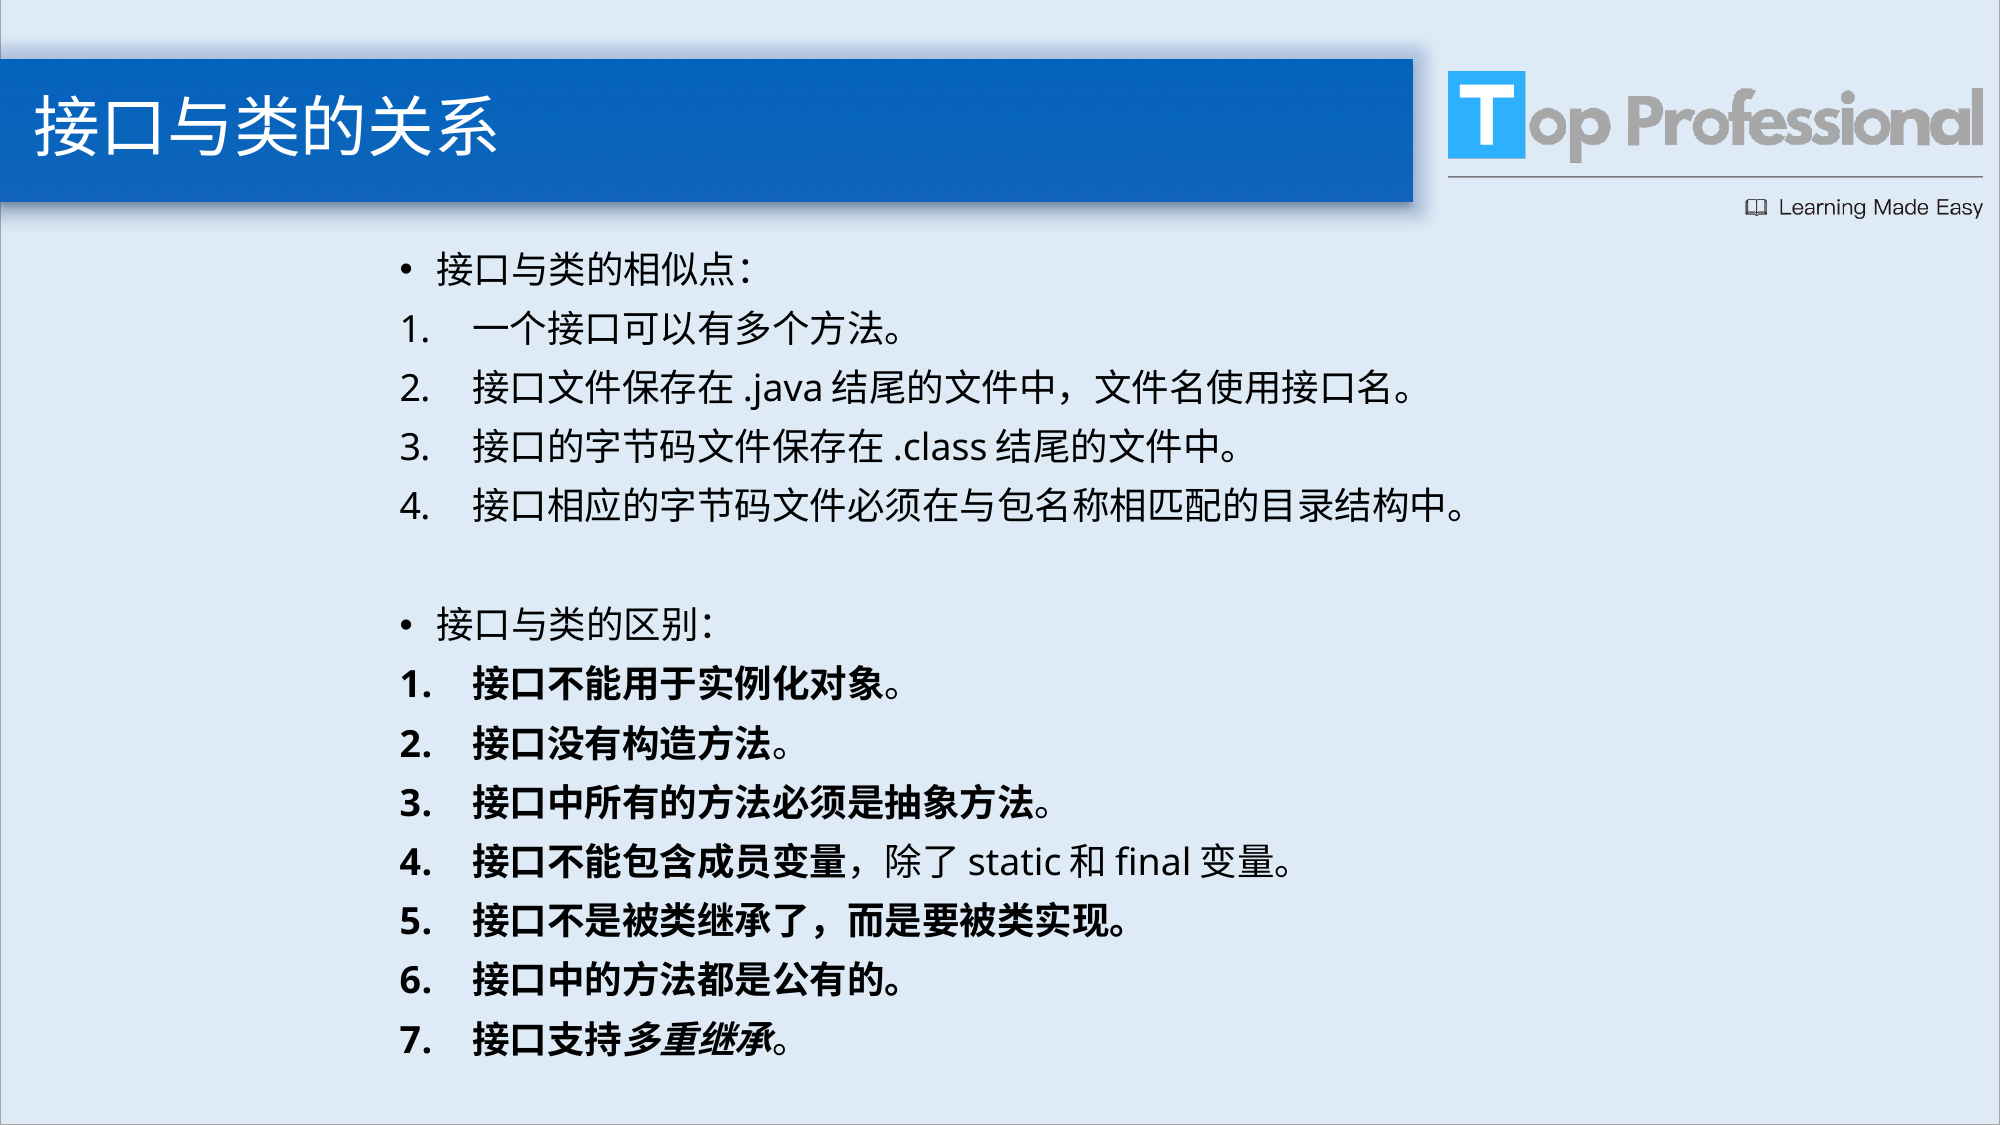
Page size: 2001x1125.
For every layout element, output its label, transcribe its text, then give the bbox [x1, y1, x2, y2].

list 接口与类的相似点： 一个接口可以有多个方法。 接口文件保存在.java结尾的文件中，文件名使用接口名。 接口的字节码文件保存在.class结尾的文件中。 接口相应的字节码文件必须在与包名称相匹配的目录结构中。 接口与类的区别： 接口不能用于实例化对象。 接口没有构造方法。 接口中所有的方法必须是抽象方法。 接口不能包含成员变量，除了static和final变量。 接口不是被类继承了，而是要被类实现。 接口中的方法都是公有的。 接口支持多重继承。 [384, 243, 1616, 1076]
picture [0, 59, 1413, 202]
picture [1448, 71, 1983, 219]
title 接口与类的关系 [18, 75, 1400, 185]
